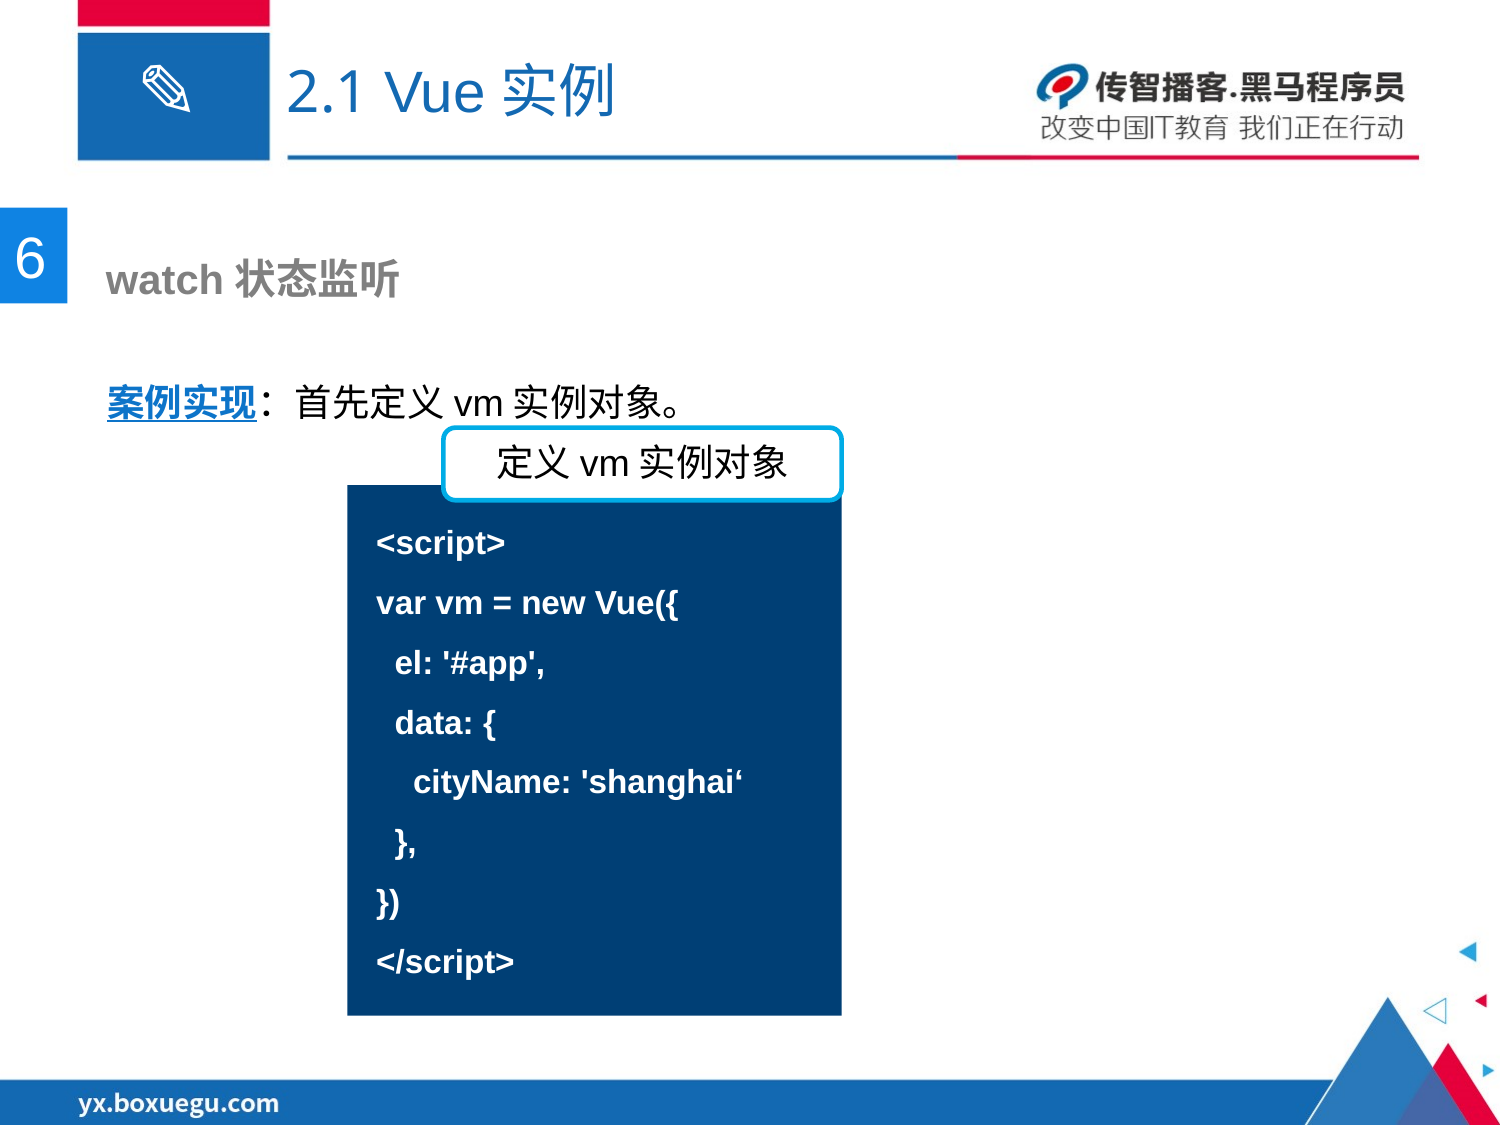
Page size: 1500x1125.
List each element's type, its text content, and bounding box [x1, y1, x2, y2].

text_box 案例实现：首先定义vm实例对象。 [92, 326, 1390, 432]
title 2.1 Vue实例 [271, 25, 1046, 153]
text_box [0, 207, 68, 304]
picture [0, 1, 1500, 1125]
text_box watch状态监听 [69, 245, 842, 355]
text_box 定义vm实例对象 [443, 427, 842, 484]
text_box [347, 484, 842, 1017]
